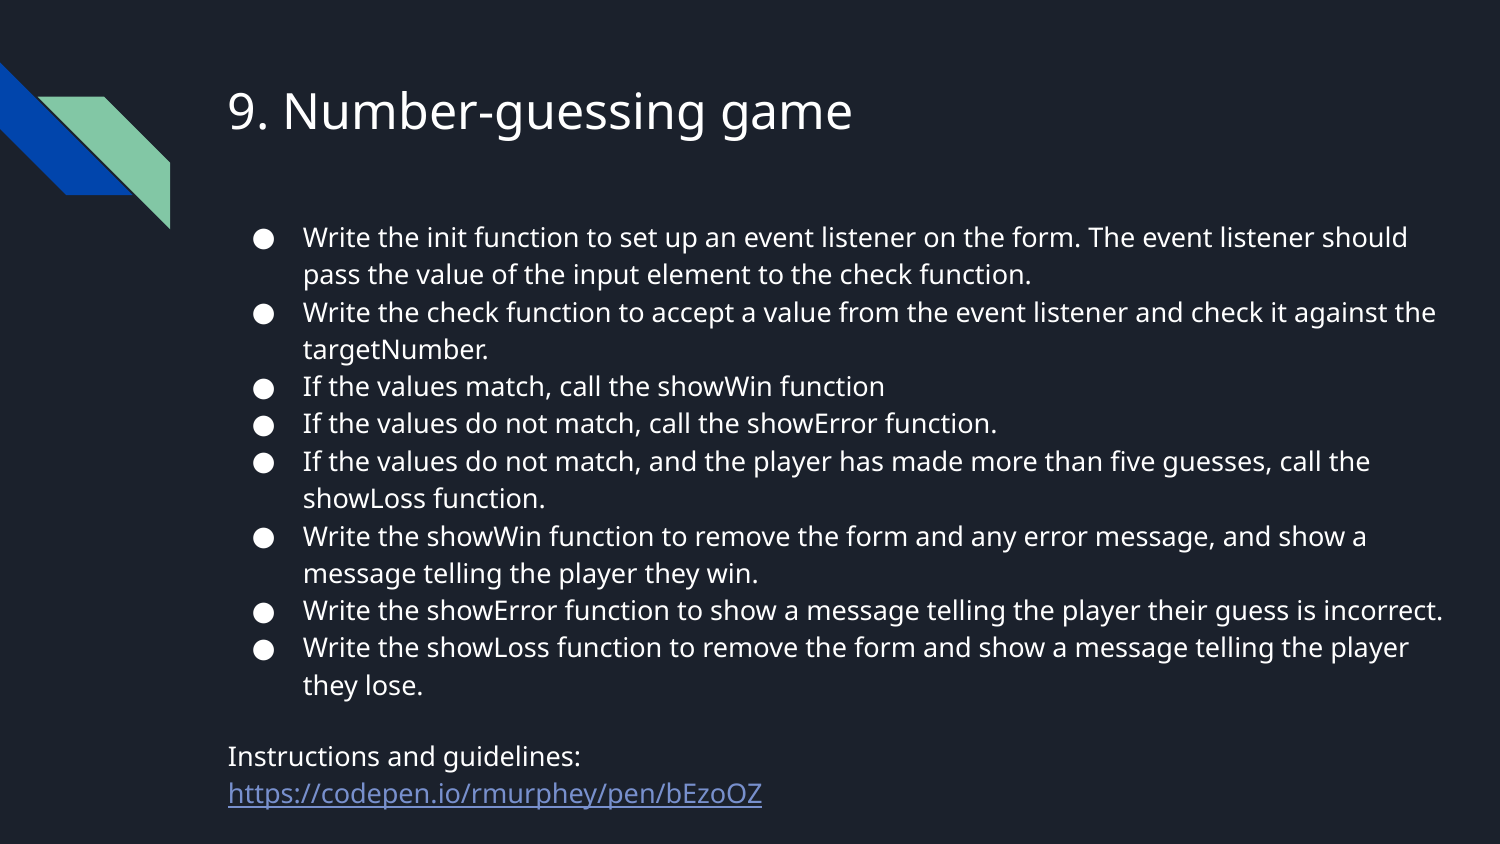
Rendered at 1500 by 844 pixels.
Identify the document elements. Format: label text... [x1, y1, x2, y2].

list Write the init function to set up an event listener on the form. The event listener should pass the value of the input element to the check function. Write the check function to accept a value from the event listener and check it against the targetNumber. If the values match, call the showWin function If the values do not match, call the showError function. If the values do not match, and the player has made more than five guesses, call the showLoss function. Write the showWin function to remove the form and any error message, and show a message telling the player they win. Write the showError function to show a message telling the player their guess is incorrect. Write the showLoss function to remove the form and show a message telling the player they lose. Instructions and guidelines: https://codepen.io/rmurphey/pen/bEzoOZ [212, 200, 1465, 785]
title 9. Number-guessing game [212, 64, 1368, 200]
